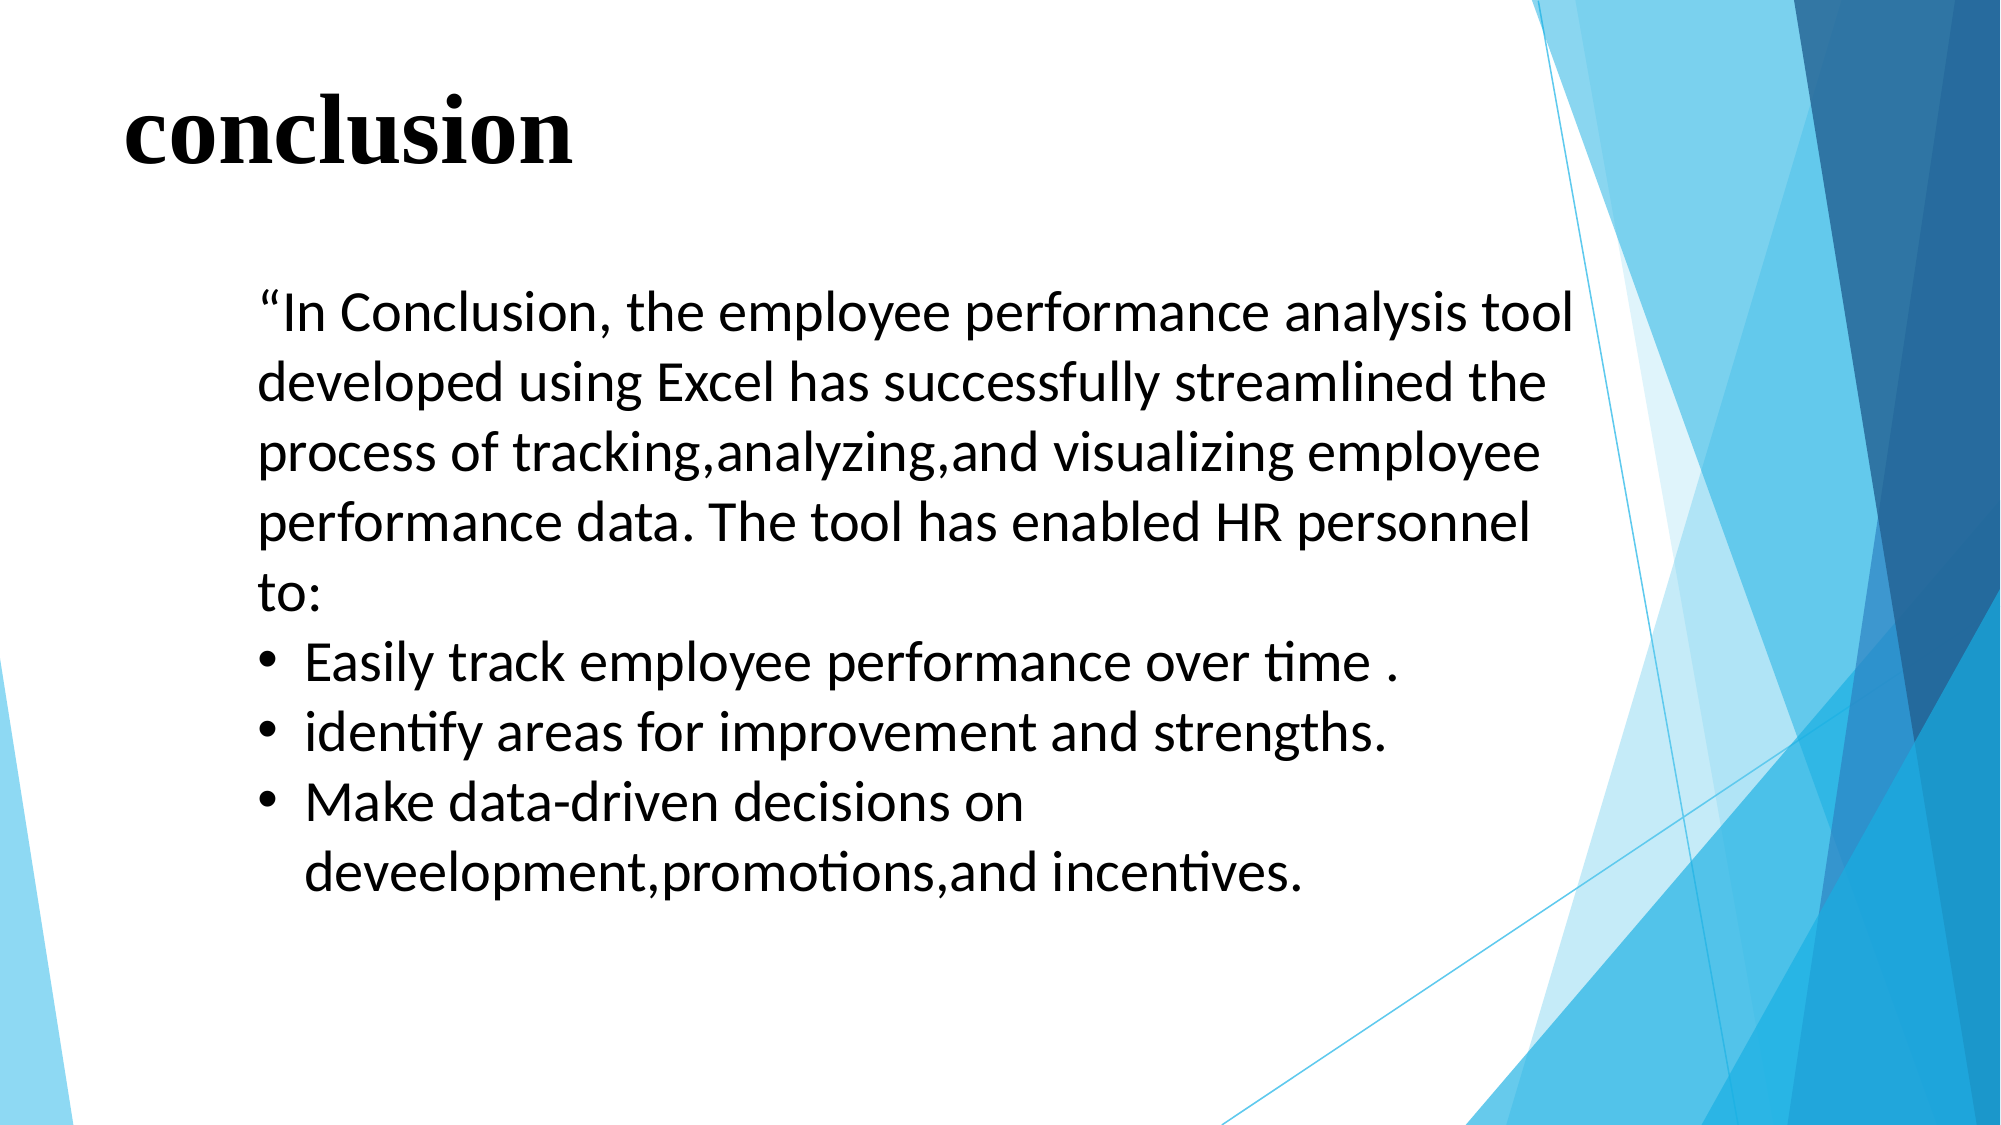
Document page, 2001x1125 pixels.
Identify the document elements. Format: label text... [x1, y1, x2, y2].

title conclusion [123, 63, 1877, 182]
text_box “In Conclusion, the employee performance analysis tool developed using Excel has successfully streamlined the process of tracking,analyzing,and visualizing employee performance data. The tool has enabled HR personnel to: Easily track employee performance over time . identify areas for improvement and strengths. Make data-driven decisions on deveelopment,promotions,and incentives. [242, 265, 1600, 981]
